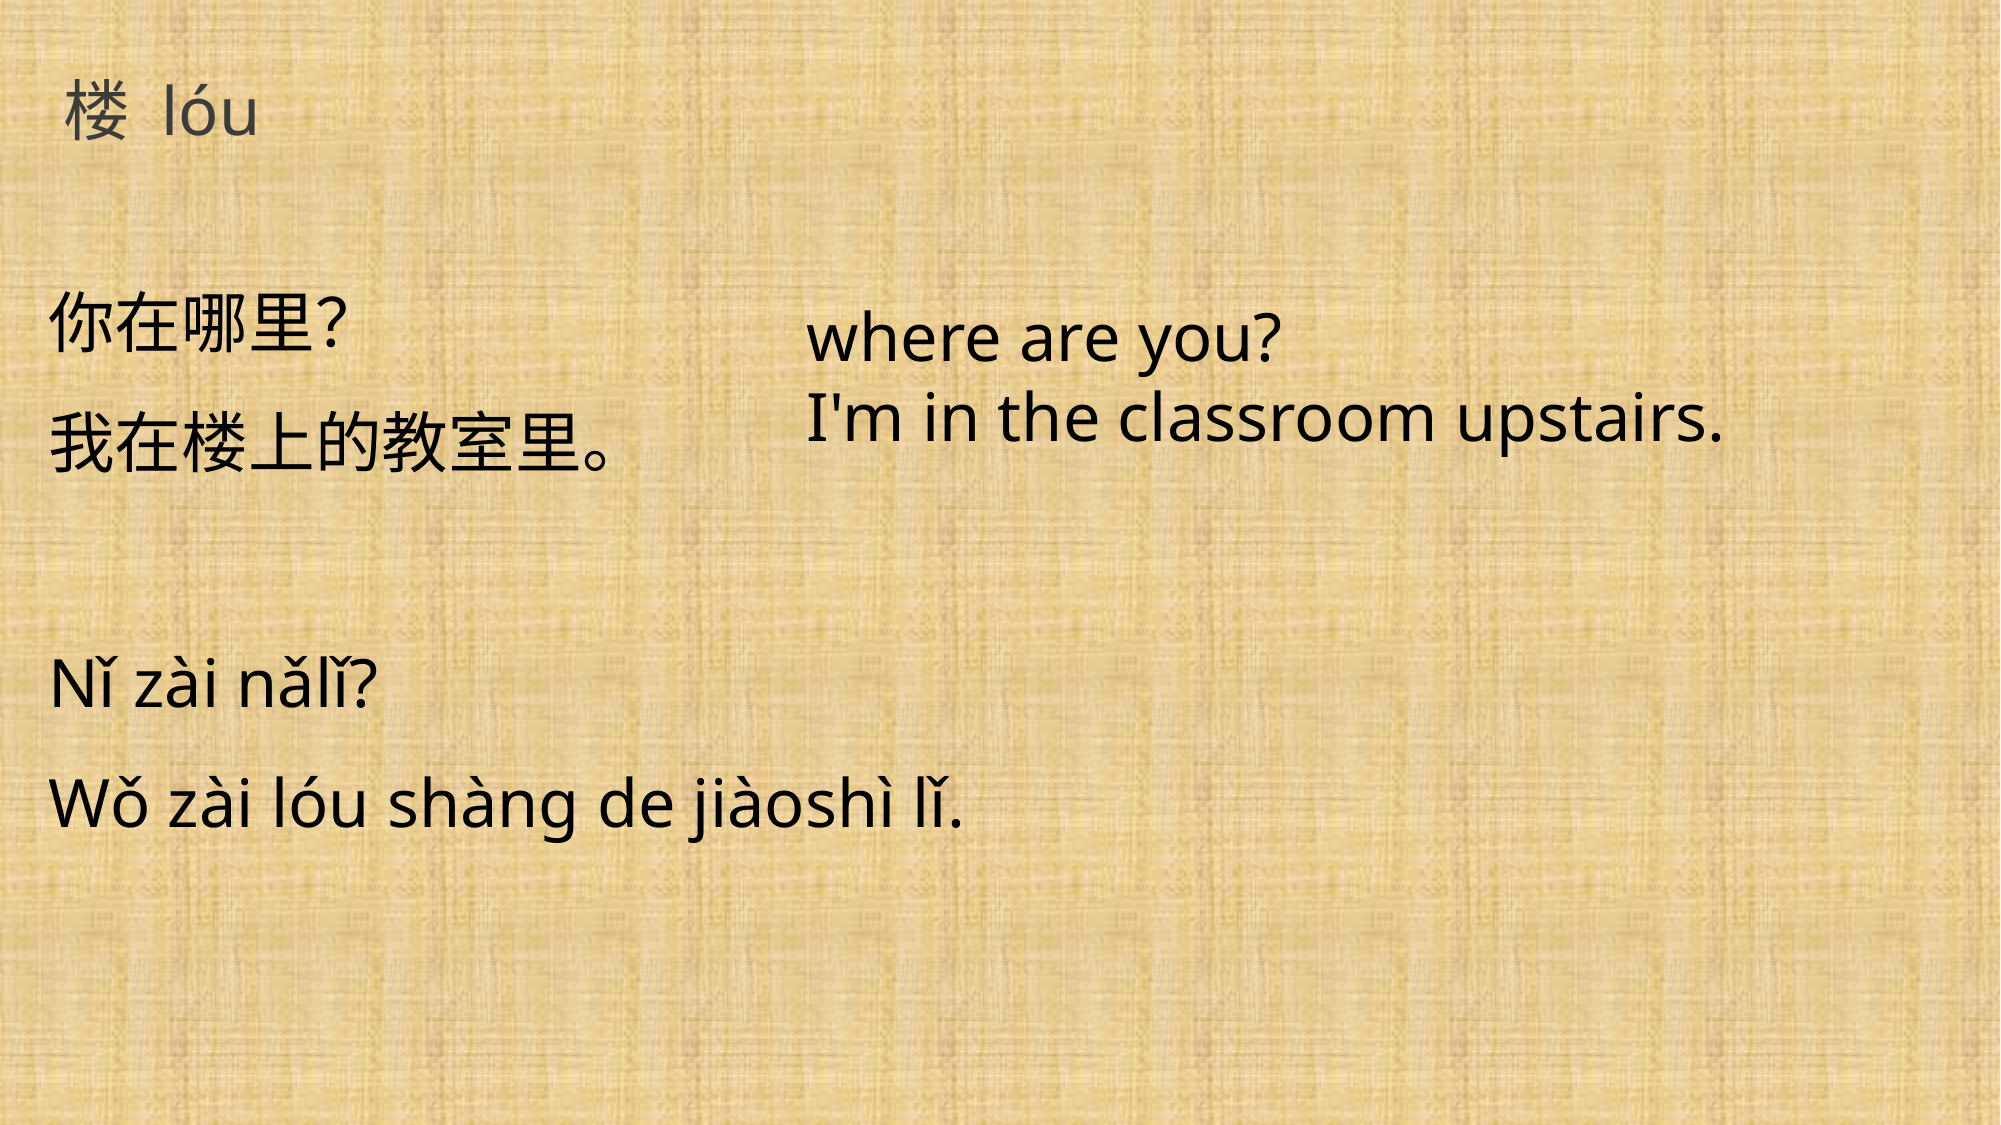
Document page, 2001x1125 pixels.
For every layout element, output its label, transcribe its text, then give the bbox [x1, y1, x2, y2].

picture [0, 0, 2001, 1125]
text_box 你在哪里？ 我在楼上的教室里。 Nǐ zài nǎlǐ? Wǒ zài lóu shàng de jiàoshì lǐ. [33, 233, 1065, 848]
text_box where are you? I'm in the classroom upstairs. [792, 287, 1833, 463]
text_box 楼 lóu [49, 61, 1049, 157]
